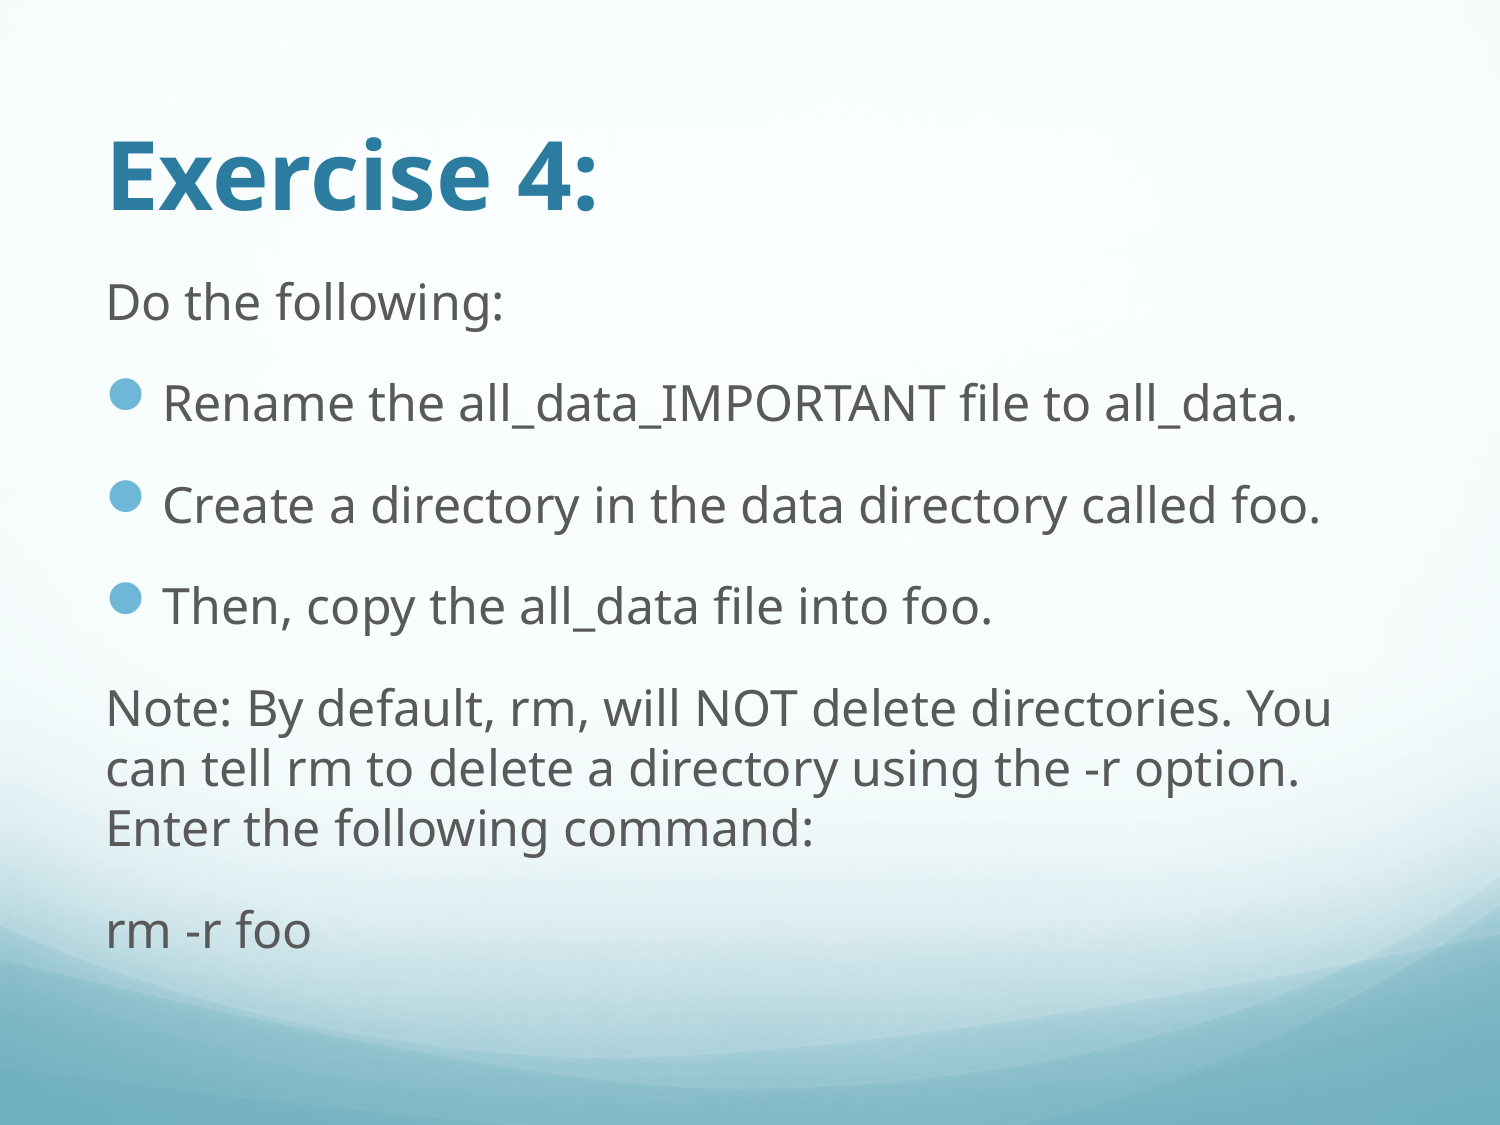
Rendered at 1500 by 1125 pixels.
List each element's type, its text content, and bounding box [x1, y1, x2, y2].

list Do the following: Rename the all_data_IMPORTANT file to all_data. Create a directory in the data directory called foo. Then, copy the all_data file into foo. Note: By default, rm, will NOT delete directories. You can tell rm to delete a directory using the -r option. Enter the following command: rm -r foo [90, 262, 1410, 975]
title Exercise 4: [90, 17, 1410, 237]
